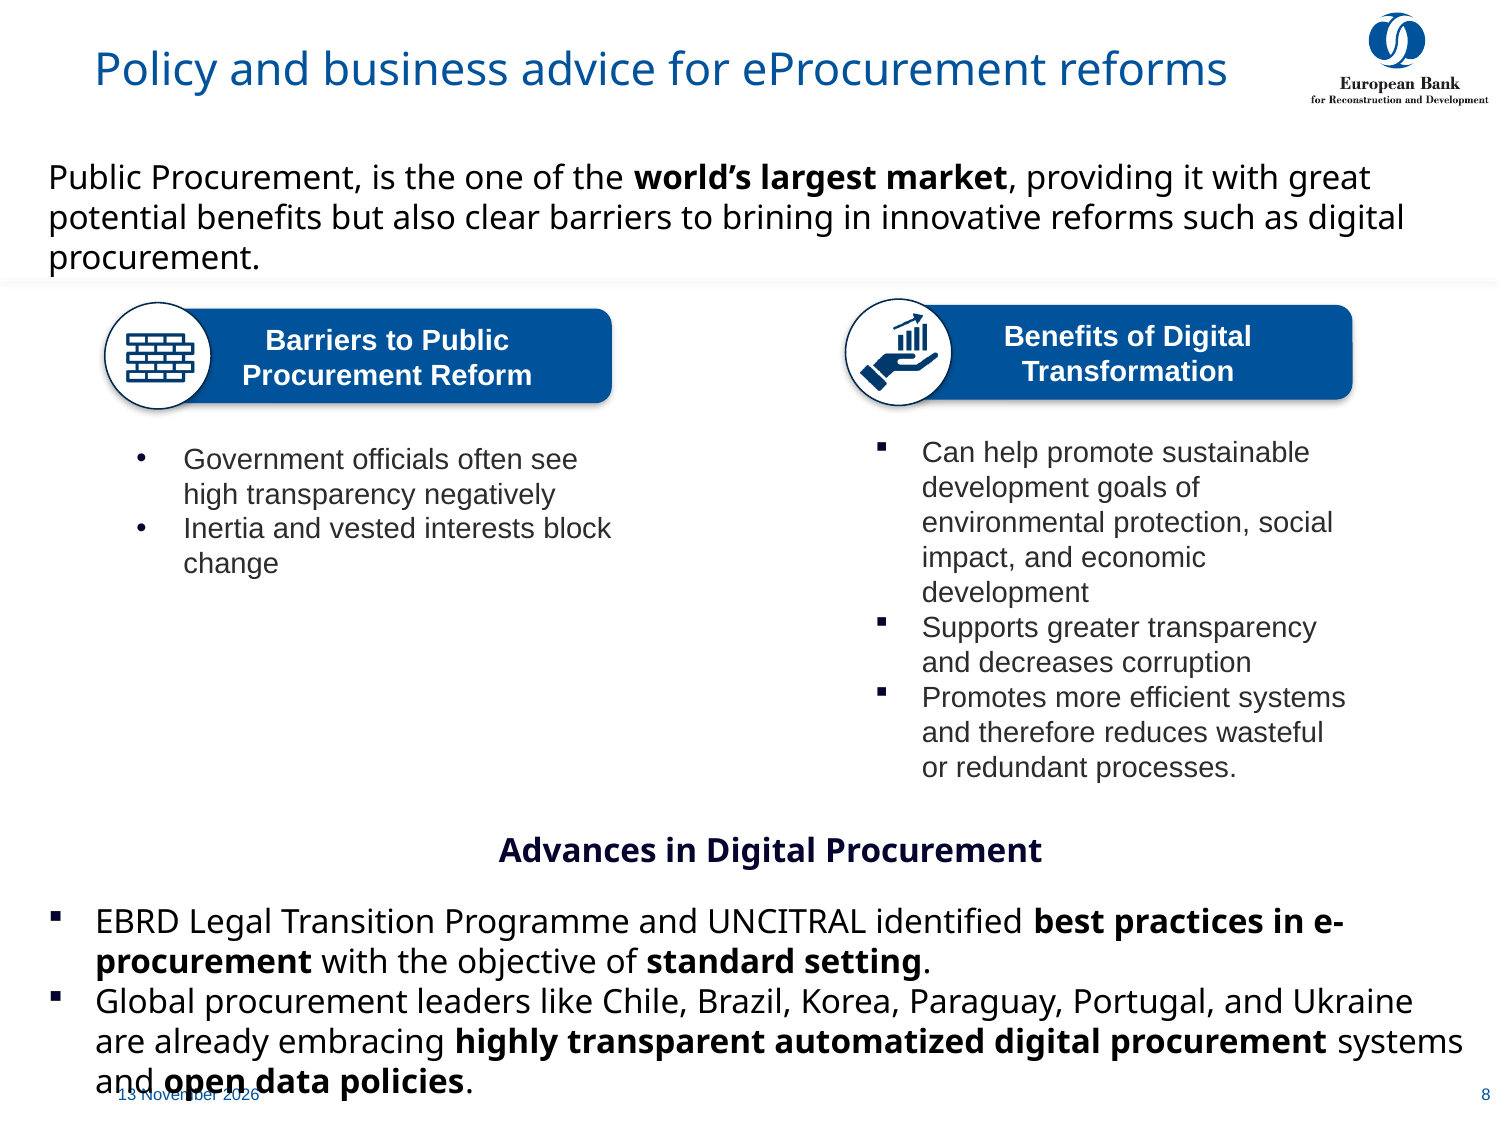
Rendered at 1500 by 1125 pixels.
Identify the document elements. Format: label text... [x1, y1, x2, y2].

text_box EBRD Legal Transition Programme and UNCITRAL identified best practices in e-procurement with the objective of standard setting. Global procurement leaders like Chile, Brazil, Korea, Paraguay, Portugal, and Ukraine are already embracing highly transparent automatized digital procurement systems and open data policies. [33, 893, 1483, 1125]
text_box Advances in Digital Procurement [51, 821, 1500, 877]
title Policy and business advice for eProcurement reforms [94, 16, 1241, 118]
slide_number 8 [1483, 1062, 1491, 1125]
text_box Public Procurement, is the one of the world’s largest market, providing it with great potential benefits but also clear barriers to brining in innovative reforms such as digital procurement. [33, 148, 1483, 284]
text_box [104, 298, 1372, 795]
